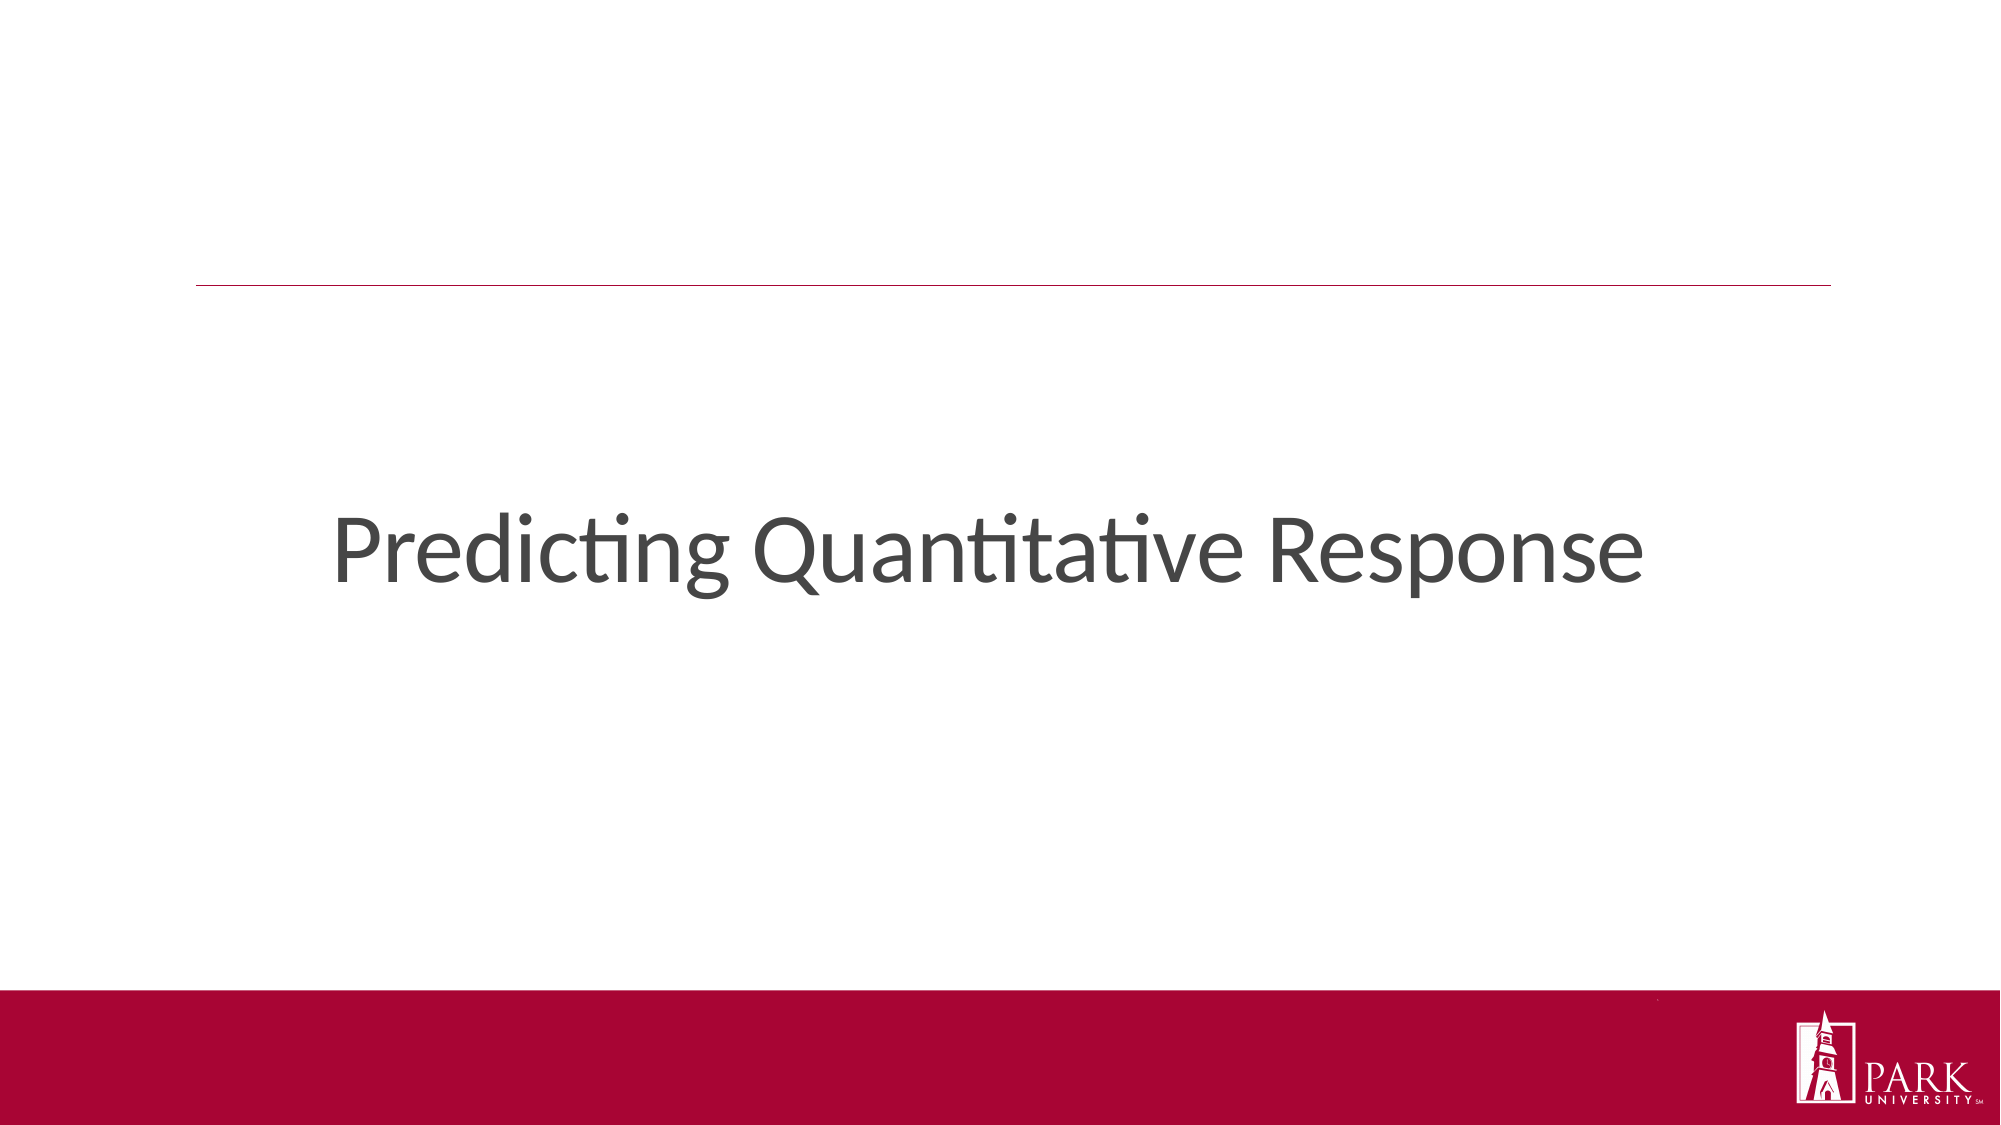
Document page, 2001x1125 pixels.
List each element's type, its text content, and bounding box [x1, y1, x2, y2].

picture [1594, 983, 2001, 1117]
title Predicting Quantitative Response [174, 281, 1825, 610]
